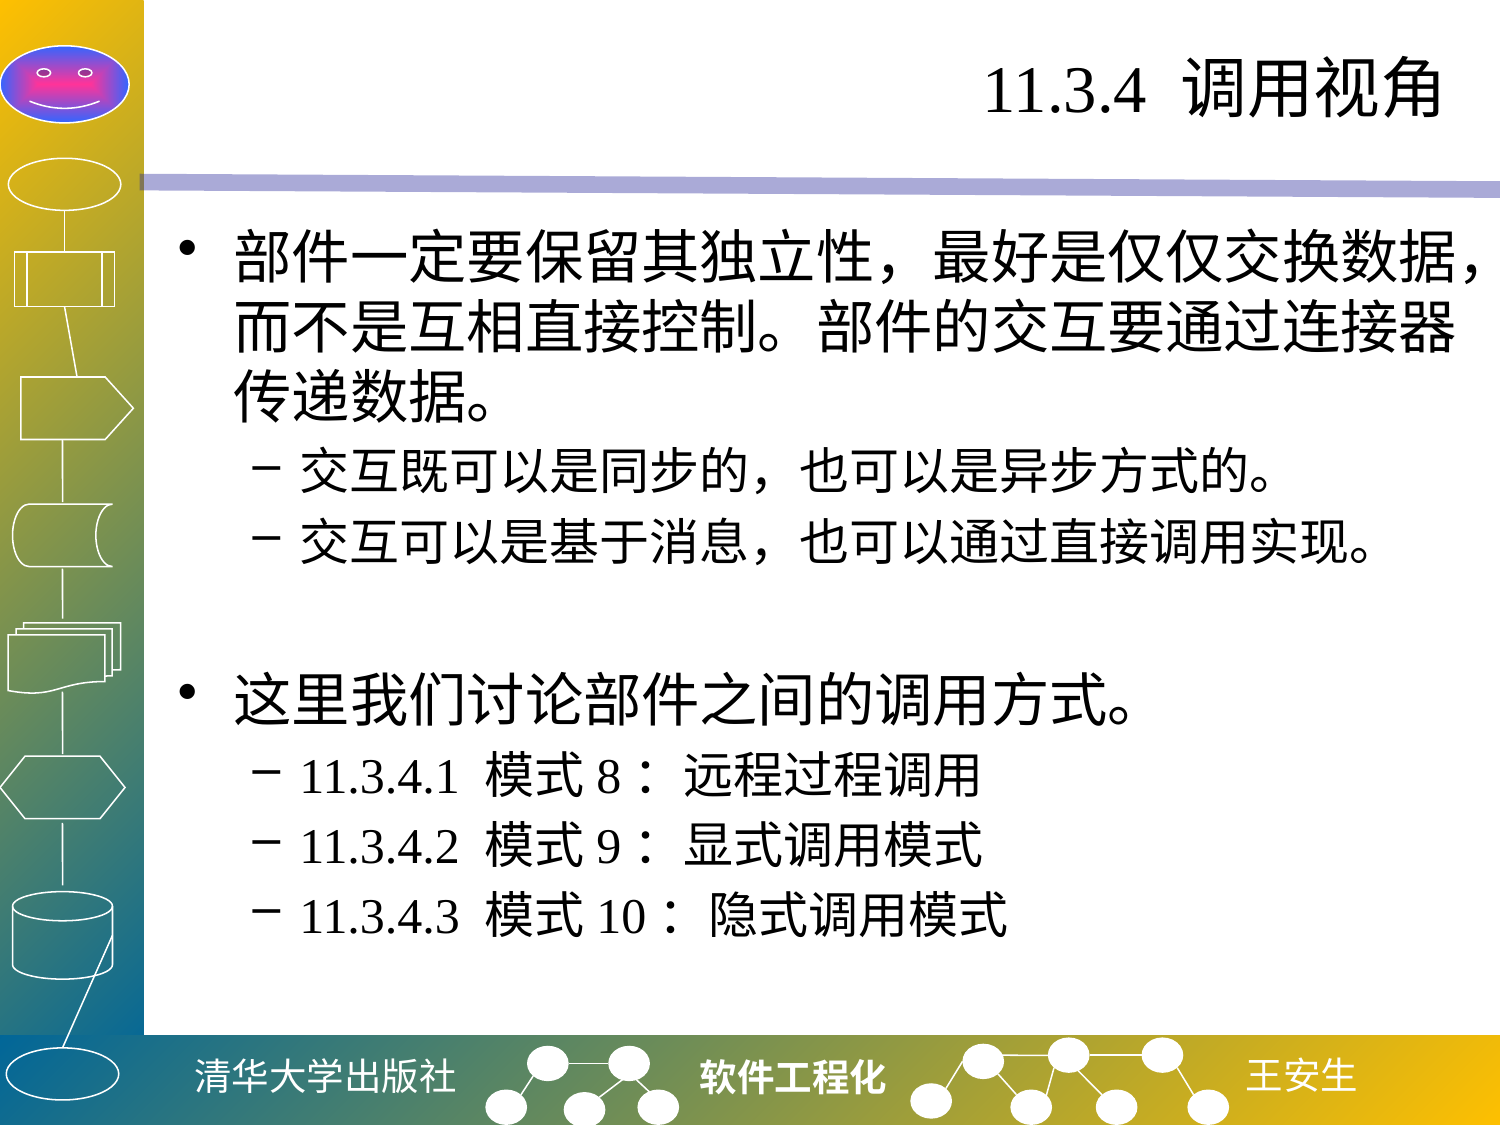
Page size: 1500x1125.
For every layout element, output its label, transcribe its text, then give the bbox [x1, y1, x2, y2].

list 部件一定要保留其独立性，最好是仅仅交换数据，而不是互相直接控制。部件的交互要通过连接器传递数据。 交互既可以是同步的，也可以是异步方式的。 交互可以是基于消息，也可以通过直接调用实现。 这里我们讨论部件之间的调用方式。 11.3.4.1 模式8：远程过程调用 11.3.4.2 模式9：显式调用模式 11.3.4.3 模式10：隐式调用模式 [162, 212, 1476, 1017]
title 11.3.4 调用视角 [187, 24, 1463, 147]
